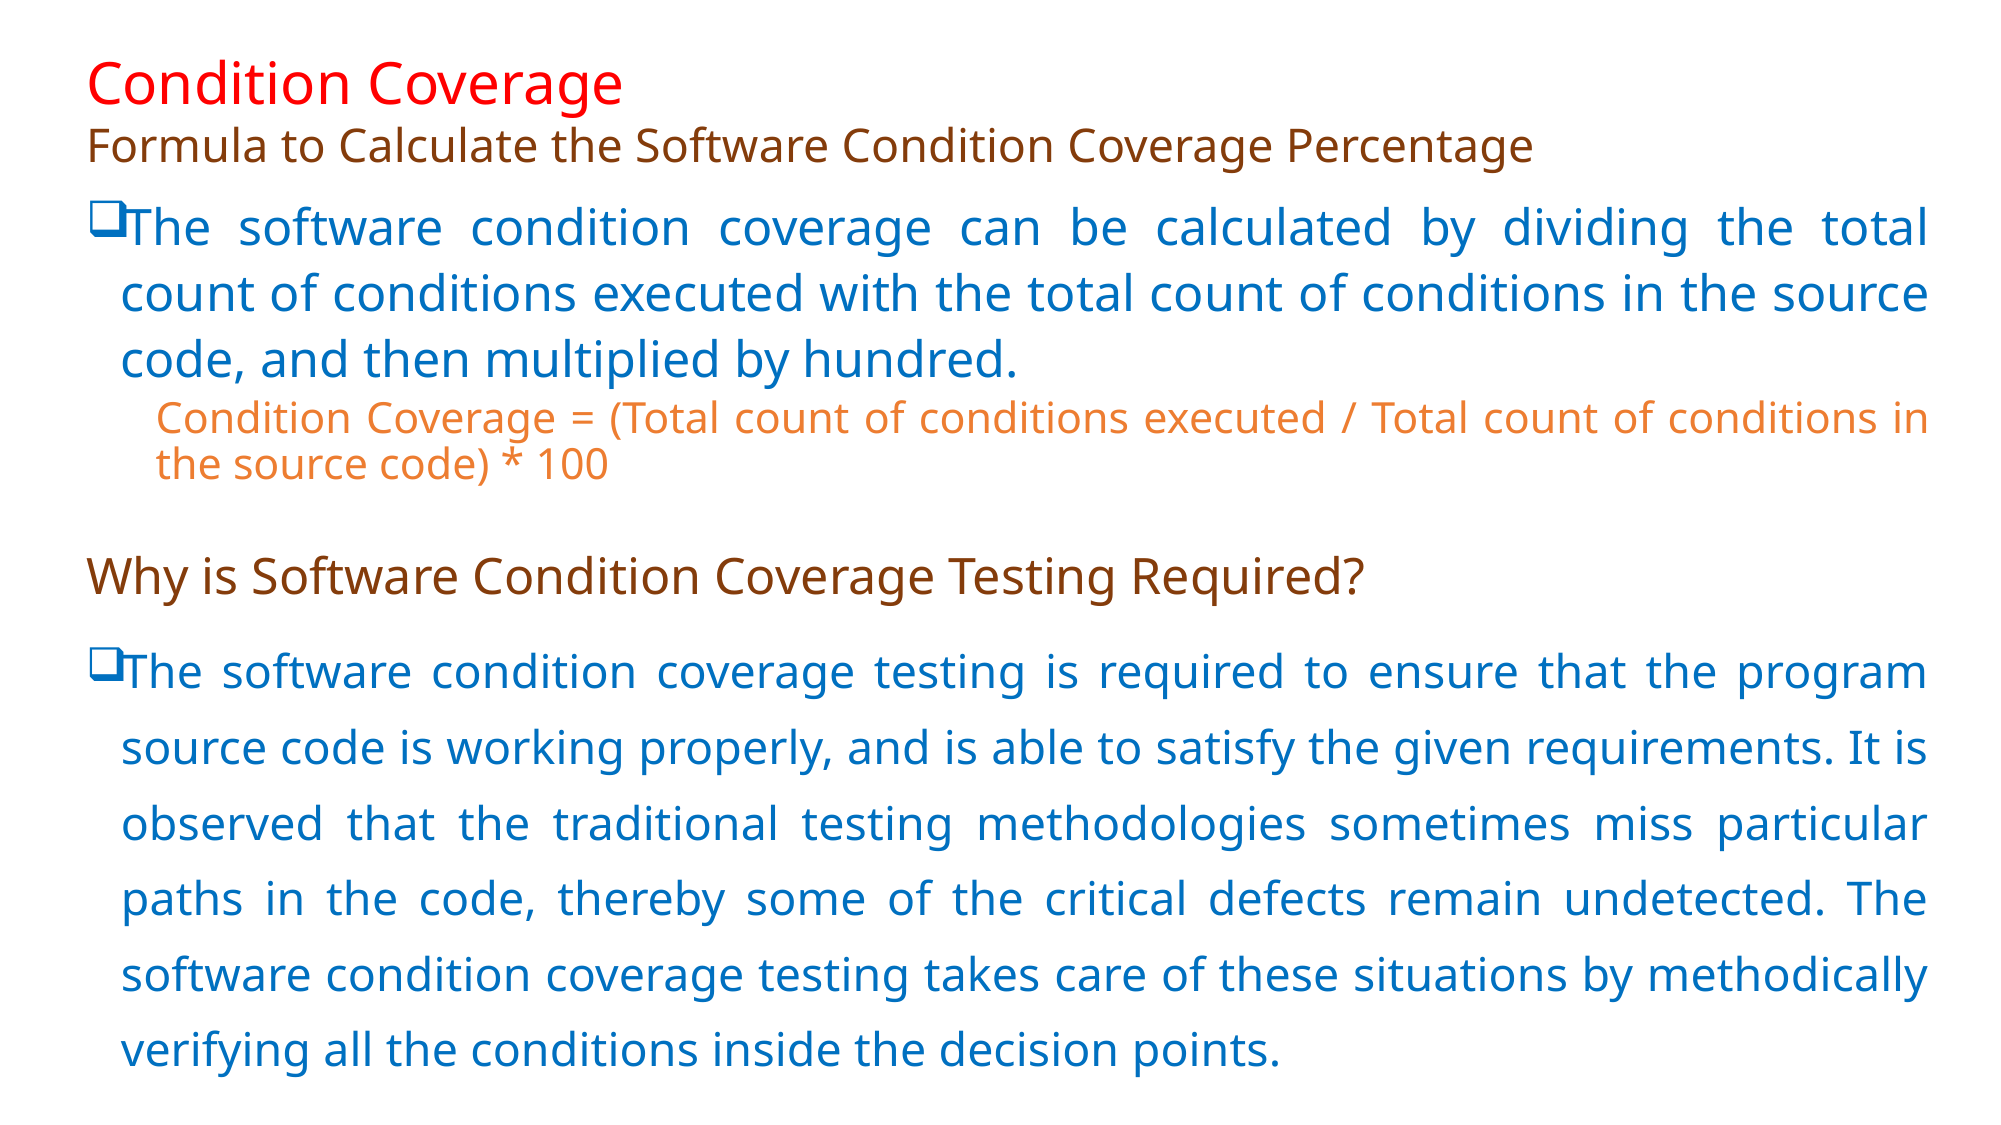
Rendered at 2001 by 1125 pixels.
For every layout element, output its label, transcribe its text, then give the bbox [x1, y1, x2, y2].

title Condition Coverage [71, 40, 1796, 130]
list Formula to Calculate the Software Condition Coverage Percentage The software condition coverage can be calculated by dividing the total count of conditions executed with the total count of conditions in the source code, and then multiplied by hundred. Condition Coverage = (Total count of conditions executed / Total count of conditions in the source code) * 100 Why is Software Condition Coverage Testing Required? The software condition coverage testing is required to ensure that the program source code is working properly, and is able to satisfy the given requirements. It is observed that the traditional testing methodologies sometimes miss particular paths in the code, thereby some of the critical defects remain undetected. The software condition coverage testing takes care of these situations by methodically verifying all the conditions inside the decision points. [71, 130, 1946, 1105]
